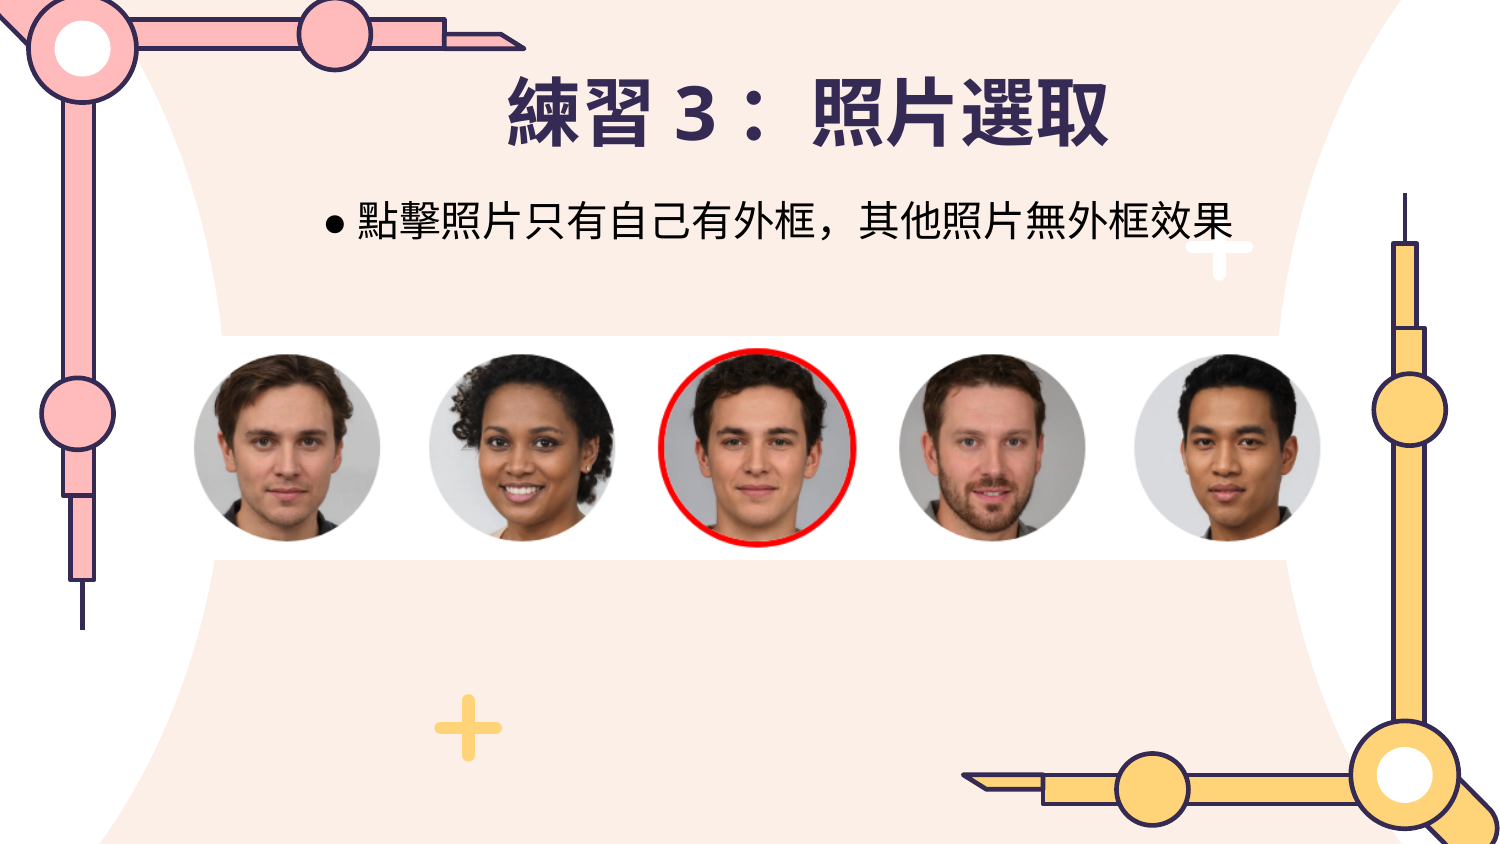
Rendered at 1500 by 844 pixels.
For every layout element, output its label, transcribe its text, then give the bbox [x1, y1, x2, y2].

picture [166, 336, 1334, 560]
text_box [962, 193, 1500, 844]
text_box ●點擊照片只有自己有外框，其他照片無外框效果 [529, 171, 1368, 296]
title 練習3：照片選取 [529, 62, 1146, 158]
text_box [0, 0, 525, 631]
